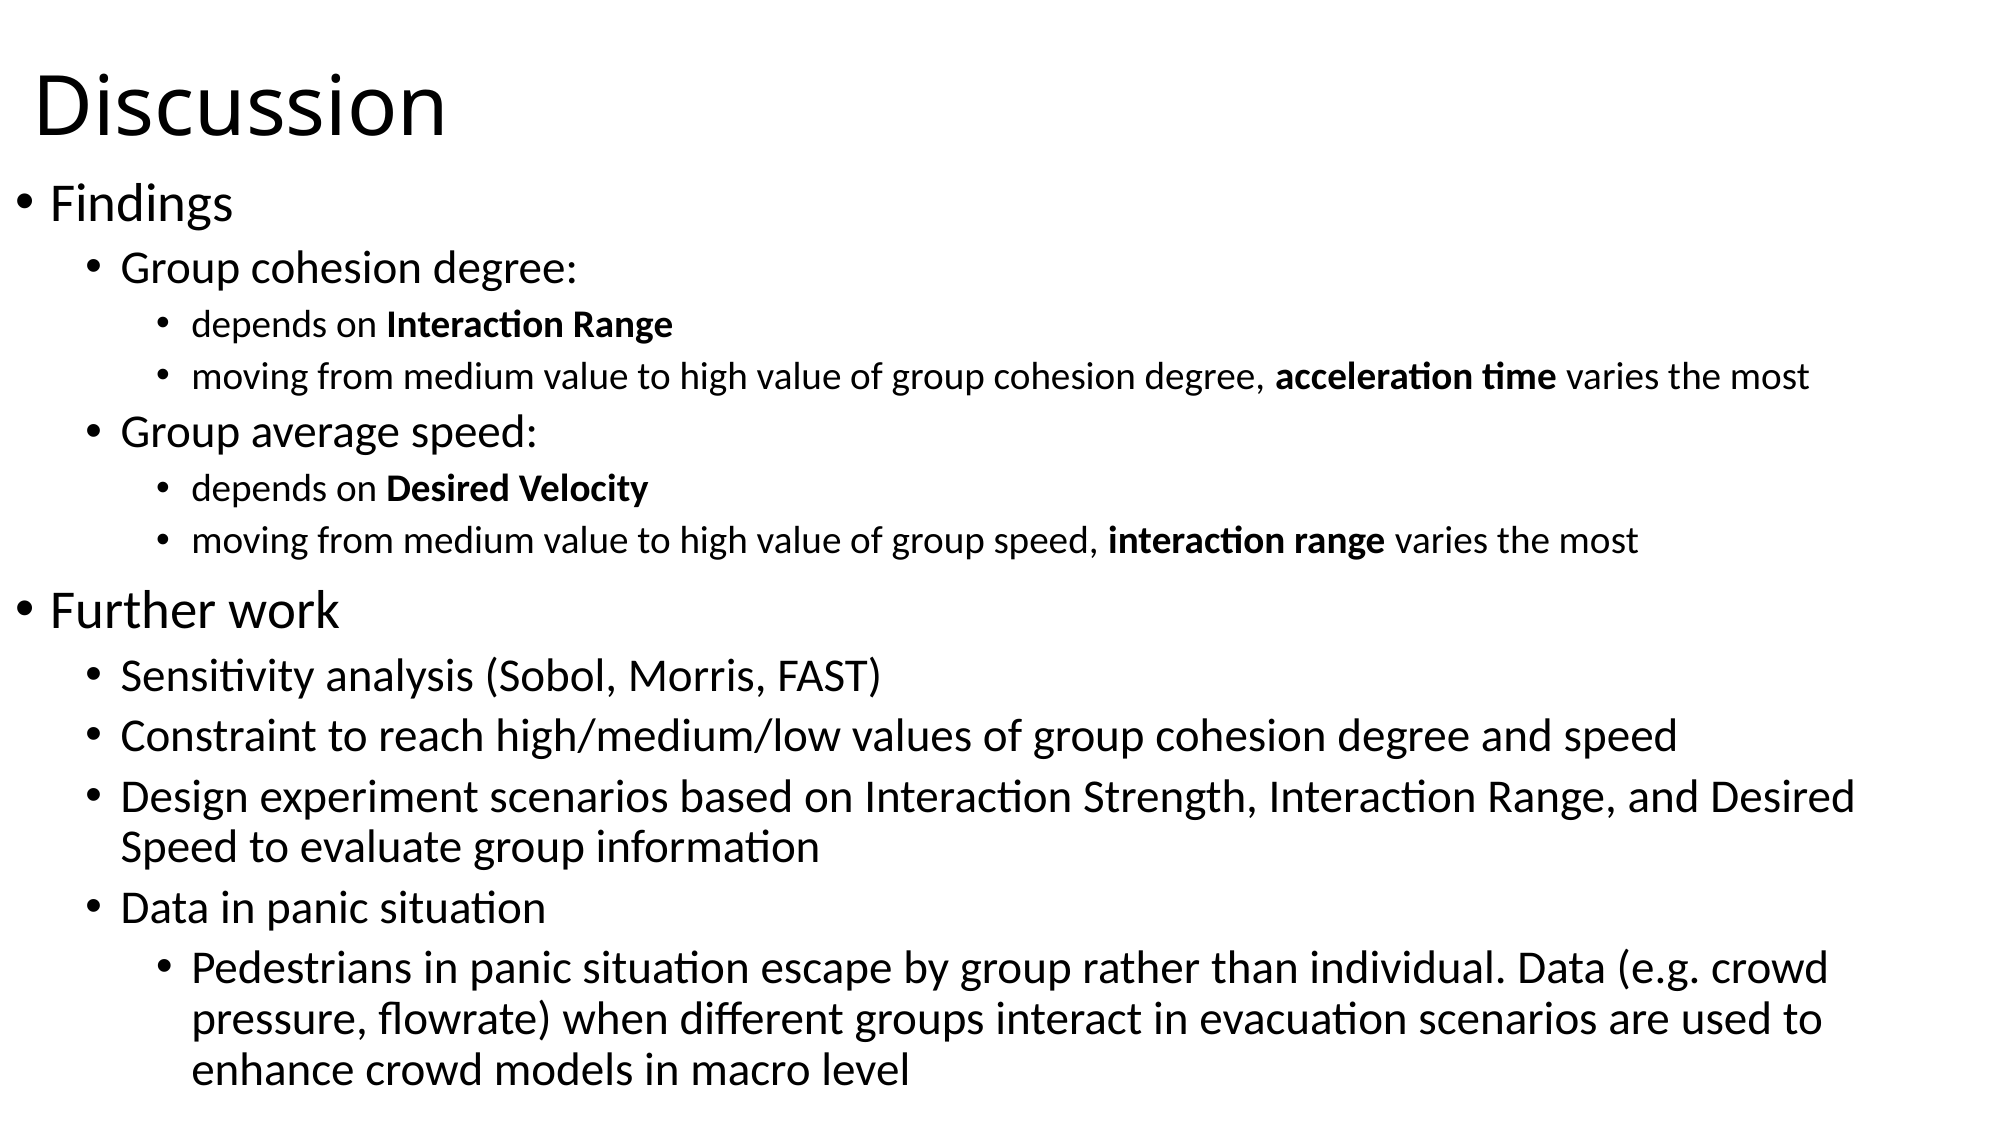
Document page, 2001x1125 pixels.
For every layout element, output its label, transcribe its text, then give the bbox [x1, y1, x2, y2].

list Findings Group cohesion degree: depends on Interaction Range moving from medium value to high value of group cohesion degree, acceleration time varies the most Group average speed: depends on Desired Velocity moving from medium value to high value of group speed, interaction range varies the most Further work Sensitivity analysis (Sobol, Morris, FAST) Constraint to reach high/medium/low values of group cohesion degree and speed Design experiment scenarios based on Interaction Strength, Interaction Range, and Desired Speed to evaluate group information Data in panic situation Pedestrians in panic situation escape by group rather than individual. Data (e.g. crowd pressure, flowrate) when different groups interact in evacuation scenarios are used to enhance crowd models in macro level [0, 166, 1960, 1106]
title Discussion [17, 0, 2000, 218]
